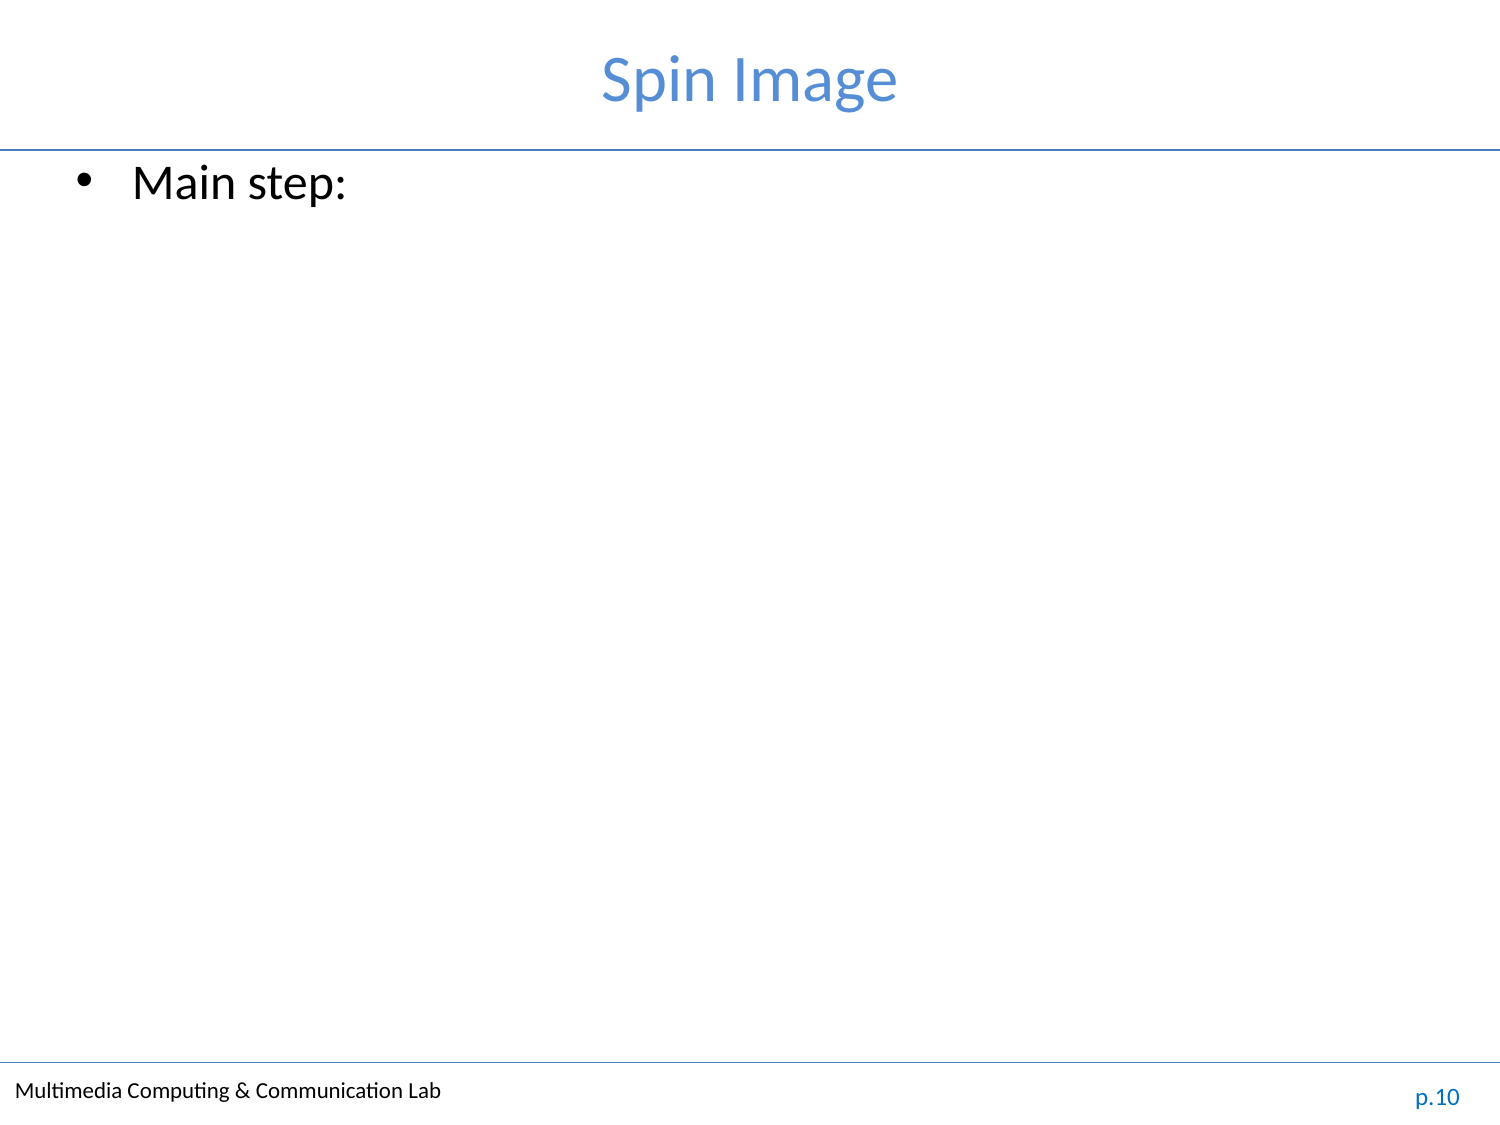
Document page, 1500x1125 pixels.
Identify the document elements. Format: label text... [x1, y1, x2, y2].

list Main step: [60, 142, 1411, 993]
text_box Multimedia Computing & Communication Lab [0, 1068, 475, 1125]
title Spin Image [75, 12, 1425, 138]
slide_number p.10 [1387, 1066, 1475, 1125]
